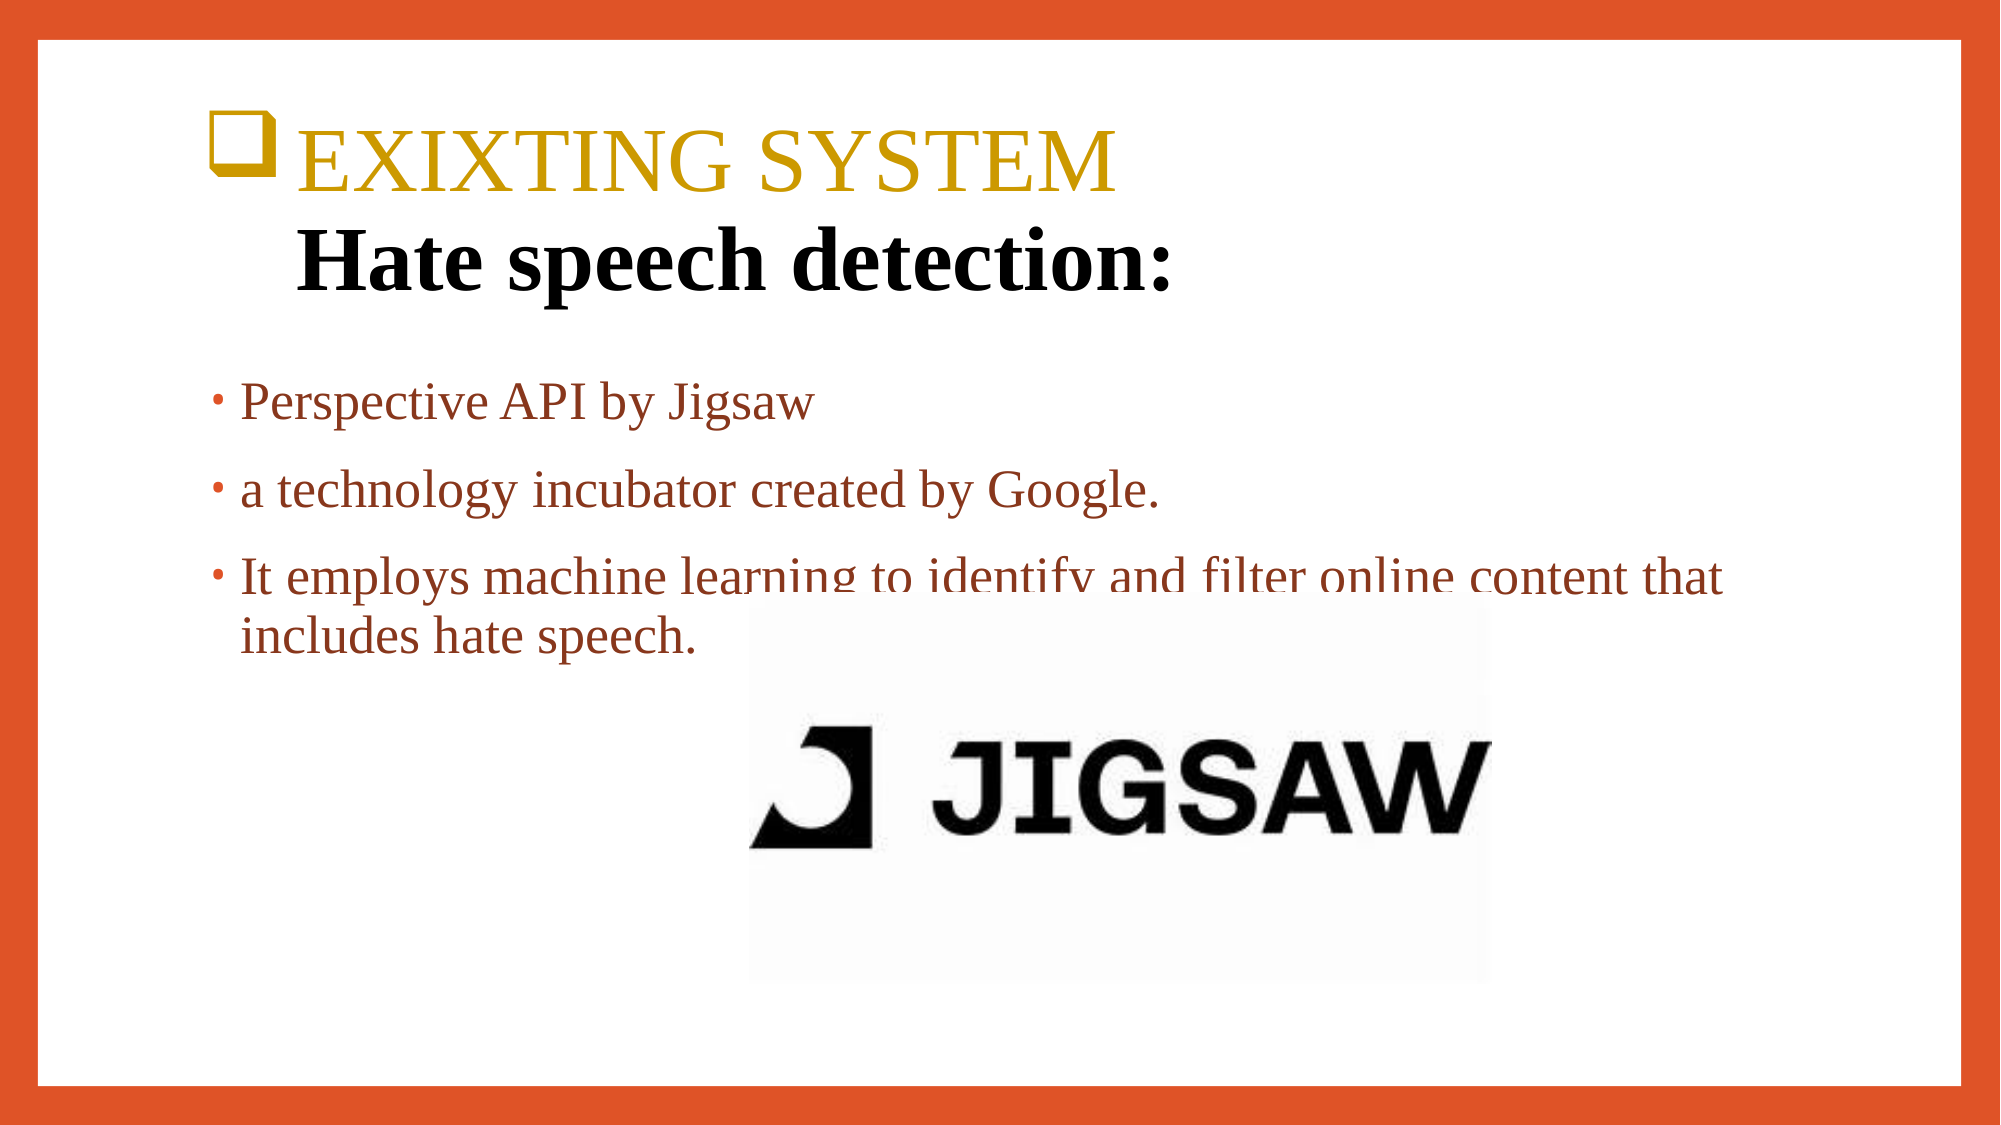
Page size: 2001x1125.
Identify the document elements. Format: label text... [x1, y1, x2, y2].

title EXIXTING SYSTEM Hate speech detection: [187, 99, 1808, 323]
list Perspective API by Jigsaw a technology incubator created by Google. It employs machine learning to identify and filter online content that includes hate speech. [187, 365, 1808, 1000]
picture [749, 592, 1492, 984]
